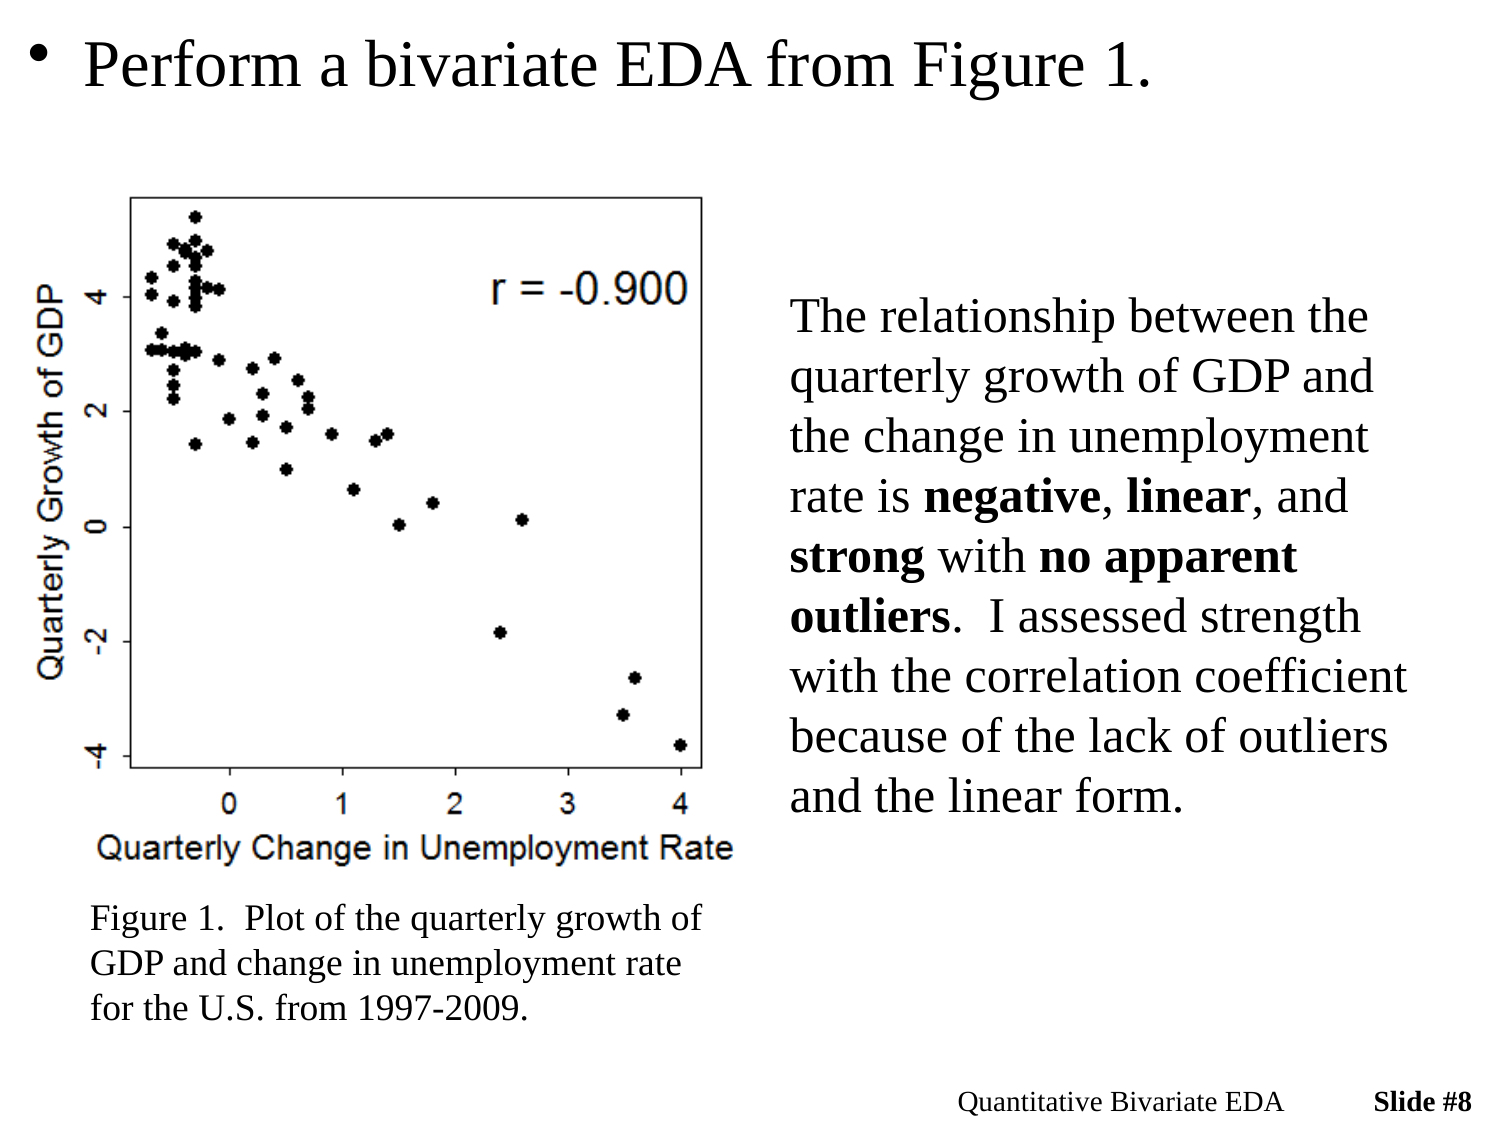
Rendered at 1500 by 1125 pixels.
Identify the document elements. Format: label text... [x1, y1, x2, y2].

list Perform a bivariate EDA from Figure 1. [12, 12, 1488, 101]
text_box The relationship between the quarterly growth of GDP and the change in unemployment rate is negative, linear, and strong with no apparent outliers. I assessed strength with the correlation coefficient because of the lack of outliers and the linear form. [774, 274, 1450, 830]
slide_number Slide #8 [1299, 1074, 1488, 1113]
text_box Figure 1. Plot of the quarterly growth of GDP and change in unemployment rate for the U.S. from 1997-2009. [74, 886, 738, 1036]
picture [24, 162, 738, 876]
footer Quantitative Bivariate EDA [824, 1074, 1299, 1113]
